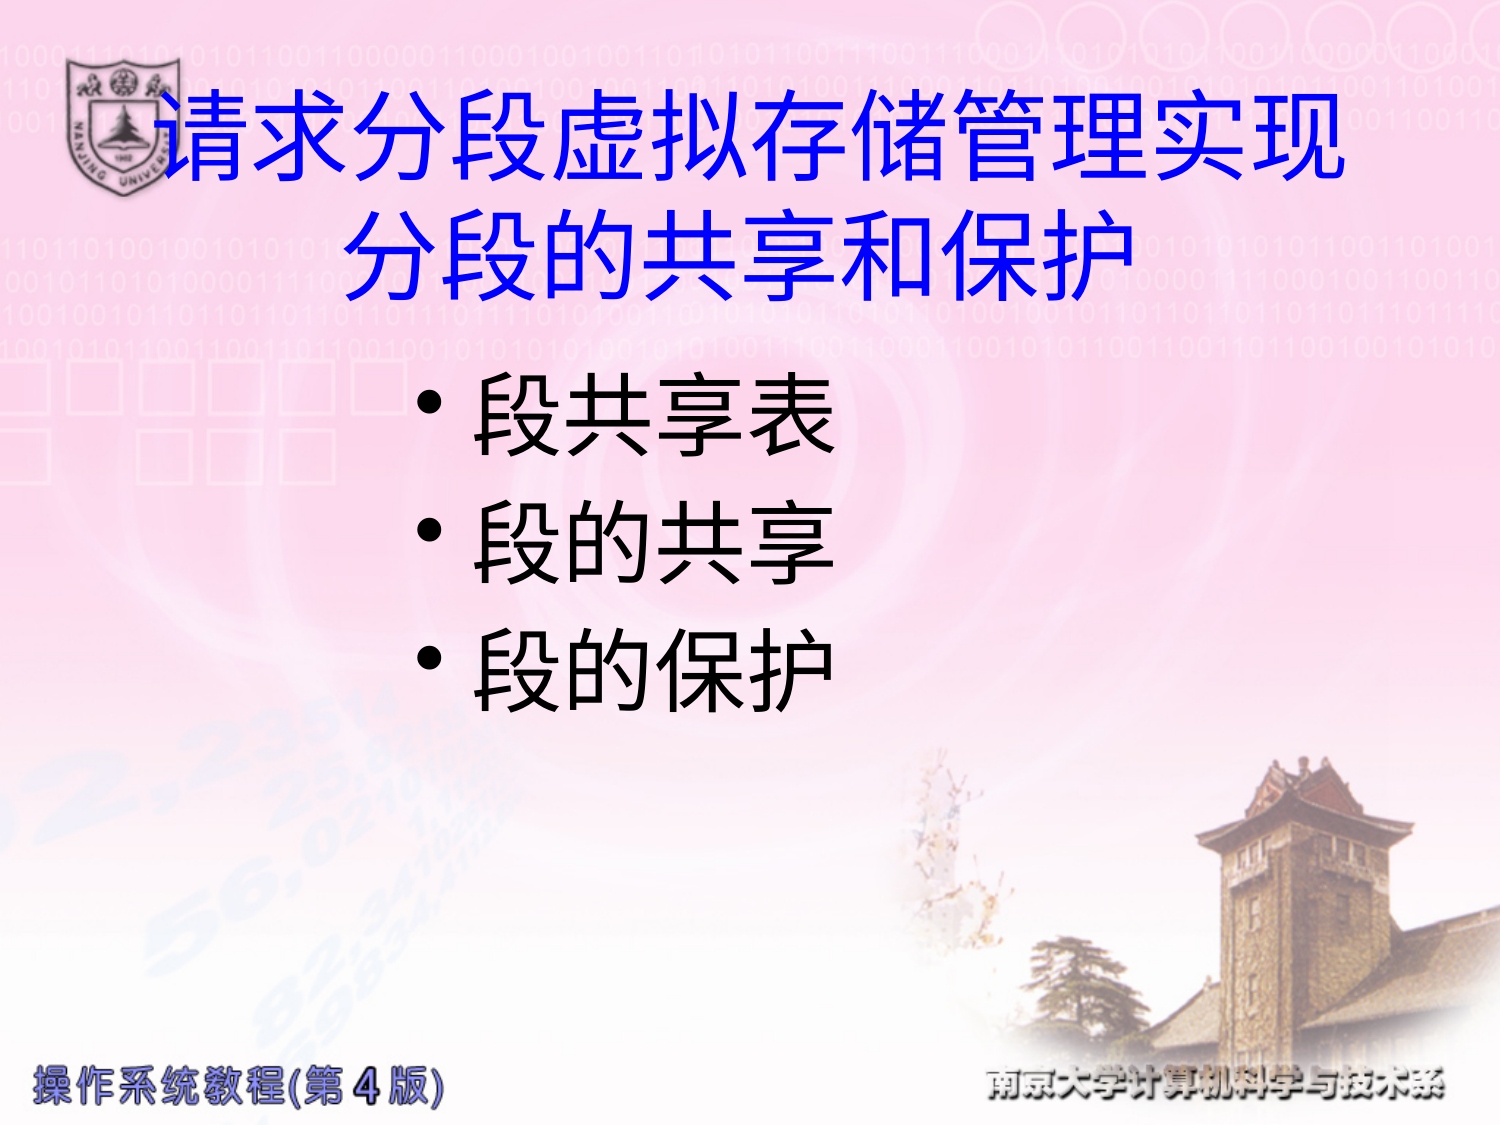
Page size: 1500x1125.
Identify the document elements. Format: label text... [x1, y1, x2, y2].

list 段共享表 段的共享 段的保护 [399, 350, 1425, 1025]
title 请求分段虚拟存储管理实现分段的共享和保护 [112, 99, 1388, 288]
picture [0, 0, 1500, 1125]
